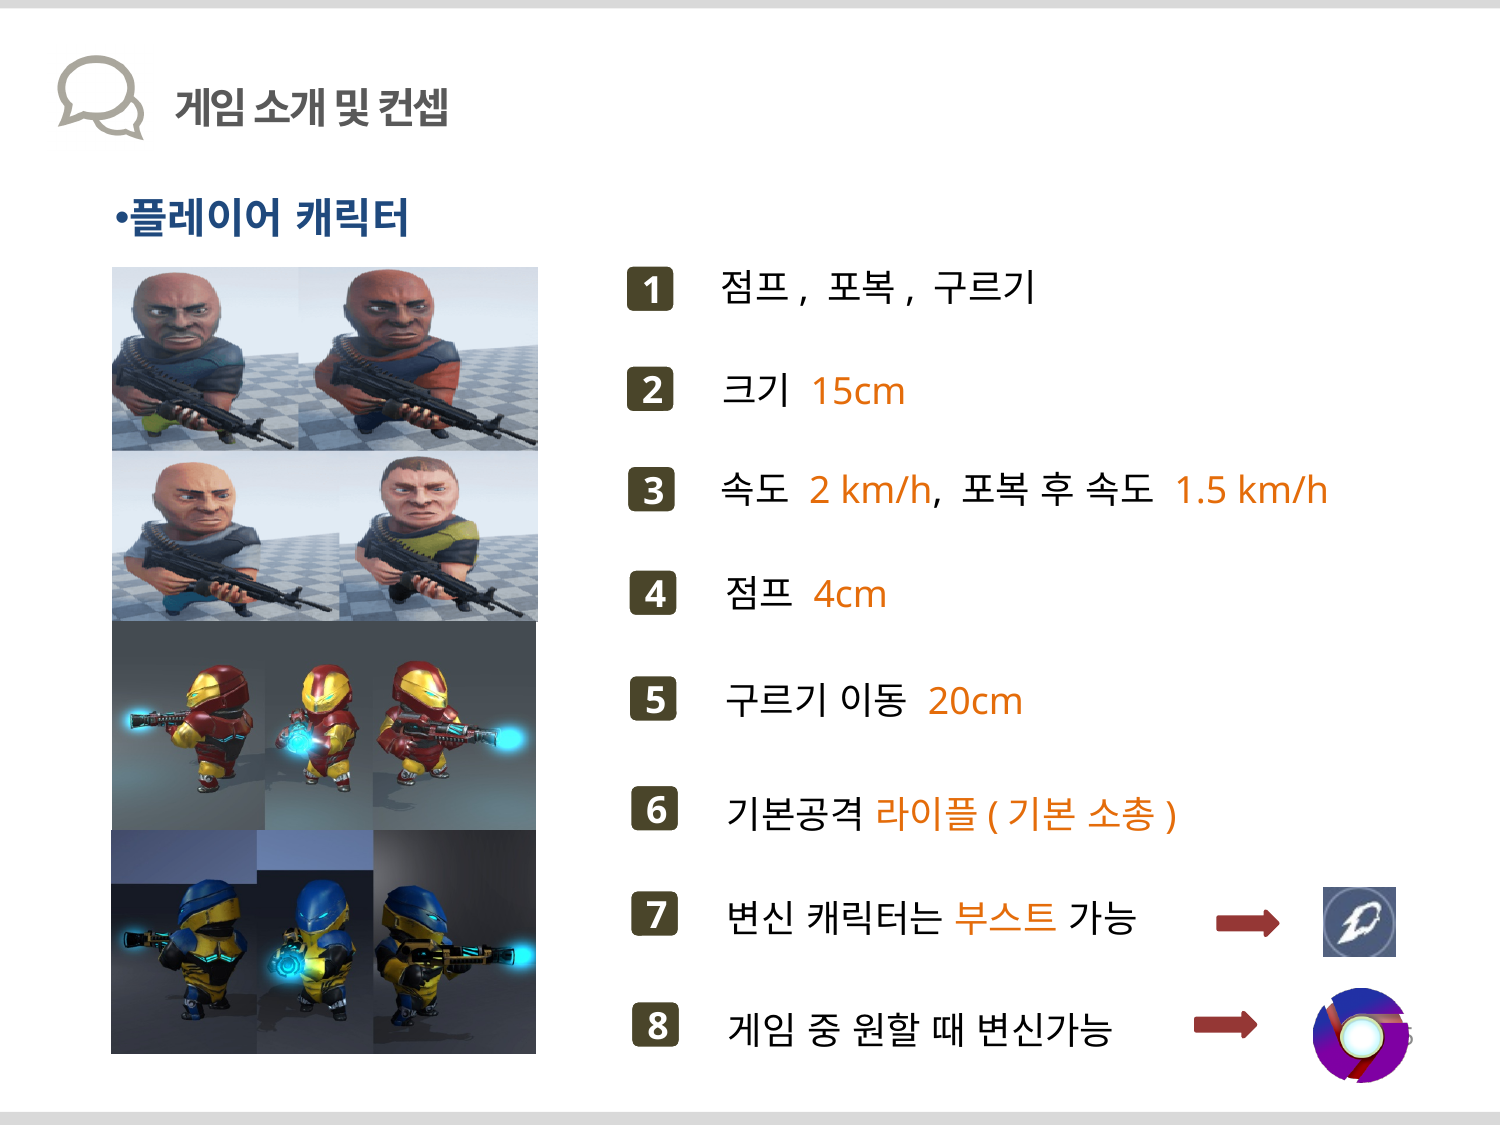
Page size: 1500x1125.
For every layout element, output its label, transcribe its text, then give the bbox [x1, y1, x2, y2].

text_box 플레이어 캐릭터 [100, 184, 668, 287]
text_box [627, 669, 1432, 731]
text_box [629, 988, 1434, 1084]
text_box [628, 783, 1433, 845]
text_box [111, 266, 538, 1055]
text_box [628, 887, 1433, 957]
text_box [624, 256, 1427, 318]
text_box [625, 458, 1427, 520]
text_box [627, 561, 1432, 624]
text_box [624, 359, 1429, 421]
title 게임 소개 및 컨셉 [159, 48, 1425, 141]
